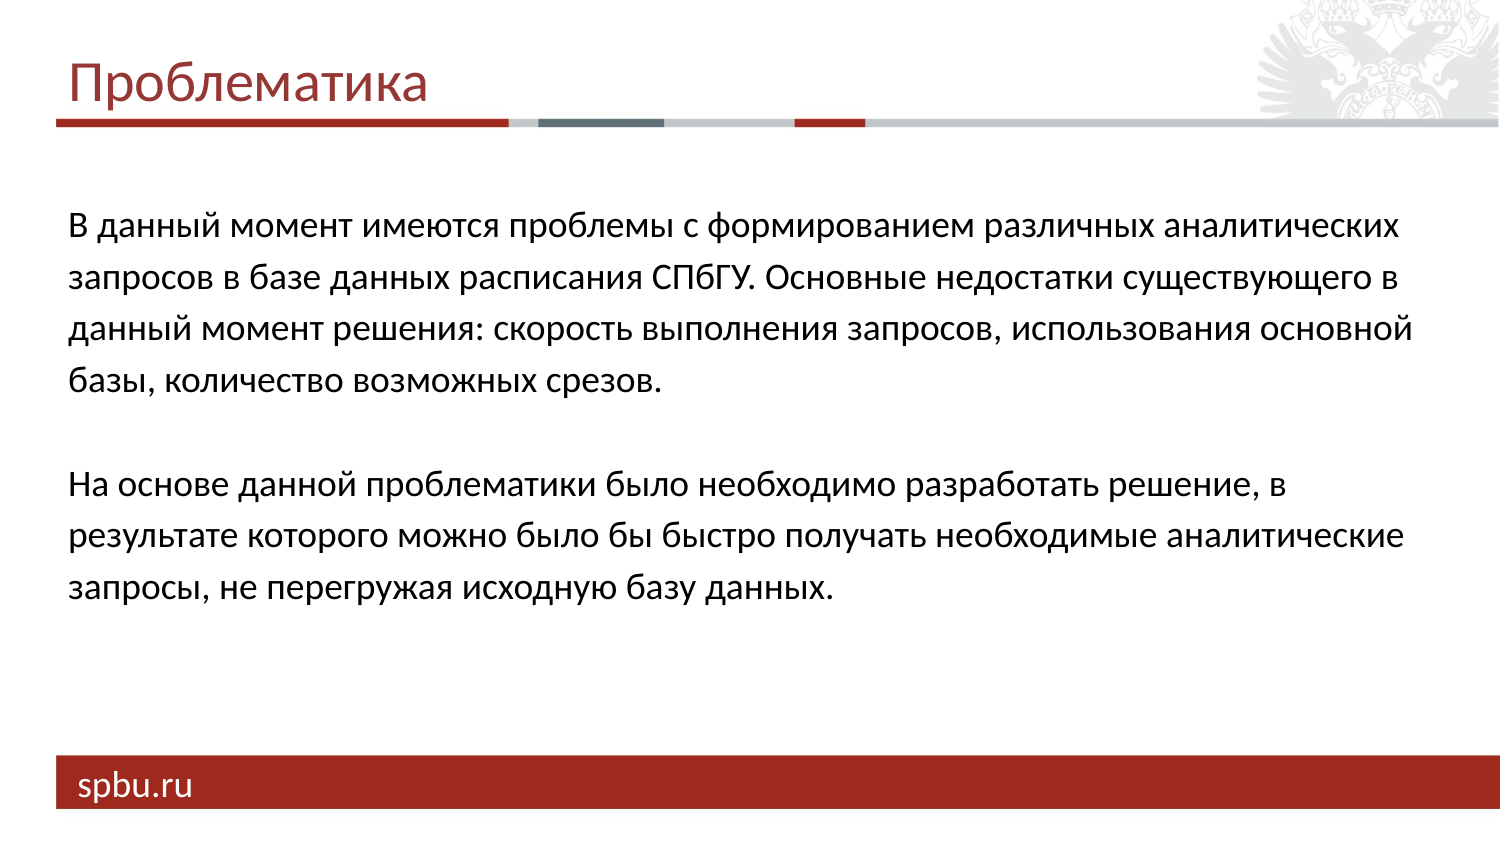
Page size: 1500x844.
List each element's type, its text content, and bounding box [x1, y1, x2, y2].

picture [0, 0, 1500, 844]
title Проблематика [53, 43, 646, 113]
subtitle В данный момент имеются проблемы с формированием различных аналитических запросов в базе данных расписания СПбГУ. Основные недостатки существующего в данный момент решения: скорость выполнения запросов, использования основной базы, количество возможных срезов. На основе данной проблематики было необходимо разработать решение, в результате которого можно было бы быстро получать необходимые аналитические запросы, не перегружая исходную базу данных. [53, 185, 1459, 245]
